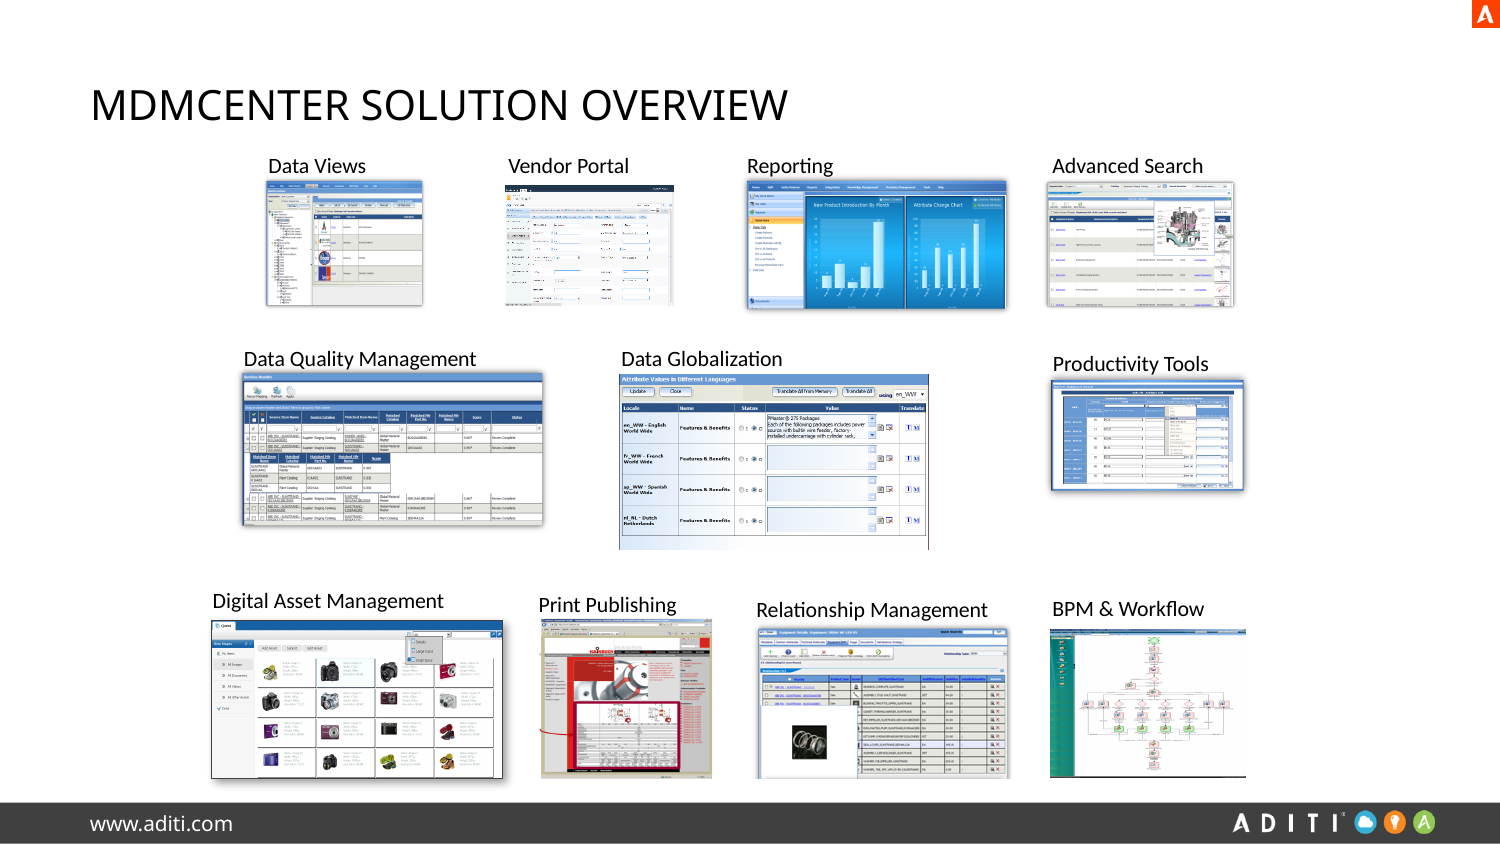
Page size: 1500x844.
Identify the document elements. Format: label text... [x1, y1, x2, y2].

picture [740, 172, 1013, 316]
picture [1232, 810, 1435, 834]
picture [234, 365, 550, 534]
picture [539, 618, 713, 779]
picture [1476, 2, 1497, 25]
text_box Print Publishing [523, 582, 692, 624]
text_box Vendor Portal [493, 144, 645, 186]
text_box Productivity Tools [1038, 342, 1225, 372]
text_box Advanced Search [1037, 144, 1219, 182]
picture [1050, 629, 1246, 779]
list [505, 185, 674, 307]
title MDMCenter Solution Overview [75, 33, 1425, 175]
text_box Relationship Management [741, 588, 1004, 630]
picture [1042, 177, 1238, 310]
text_box Reporting [732, 144, 849, 186]
picture [619, 374, 929, 551]
picture [1042, 369, 1252, 501]
picture [211, 620, 503, 779]
text_box Data Quality Management [229, 337, 493, 370]
text_box Digital Asset Management [198, 579, 460, 621]
text_box Data Globalization [606, 337, 799, 379]
picture [749, 621, 1013, 779]
picture [262, 176, 426, 310]
text_box BPM & Workflow [1037, 587, 1220, 628]
text_box Data Views [253, 144, 382, 186]
